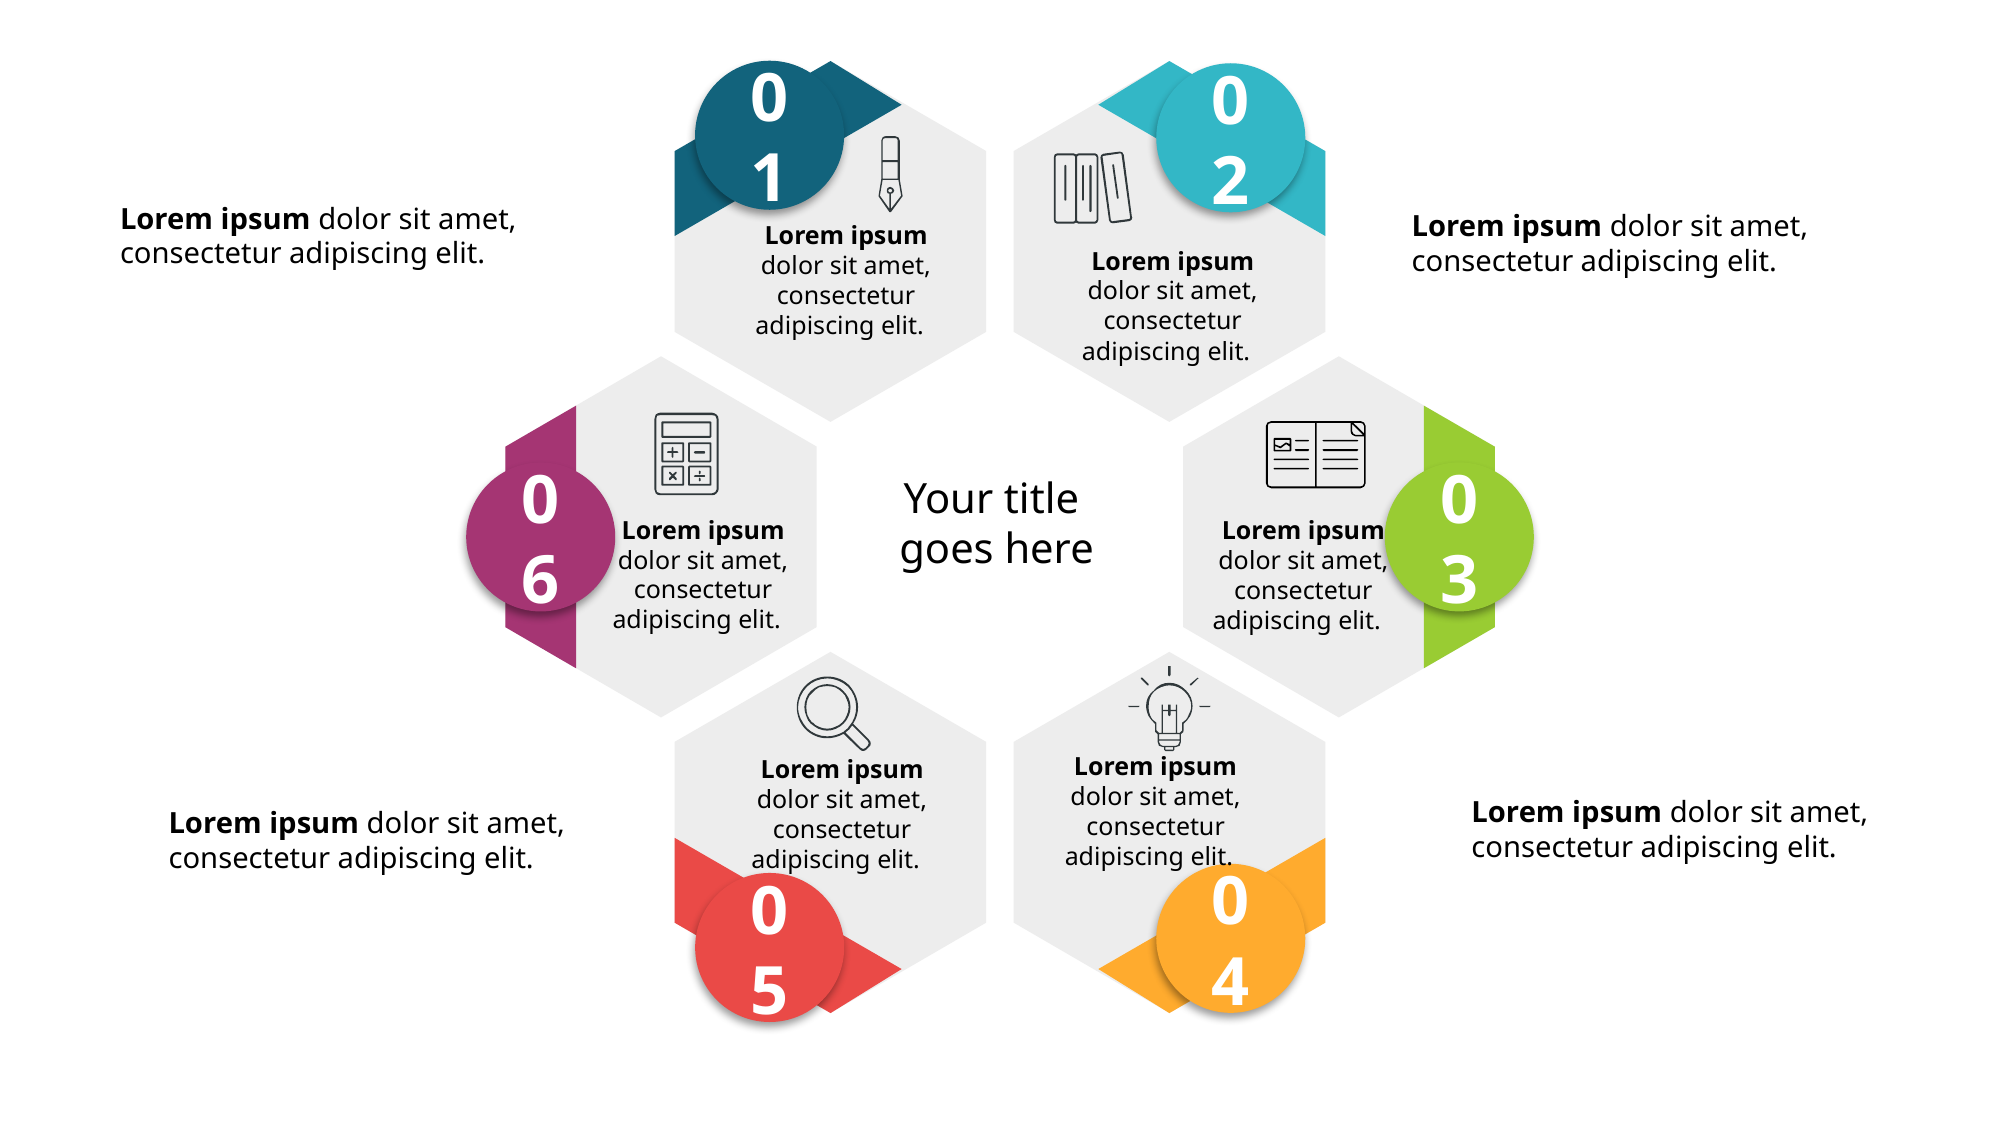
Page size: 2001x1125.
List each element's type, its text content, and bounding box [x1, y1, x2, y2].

text_box Lorem ipsum dolor sit amet, consectetur adipiscing elit. [153, 796, 505, 882]
text_box 03 [1495, 470, 1535, 604]
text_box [505, 60, 1495, 1014]
text_box Lorem ipsum dolor sit amet, consectetur adipiscing elit. [1495, 199, 1856, 285]
text_box 05 [733, 1014, 806, 1024]
text_box Lorem ipsum dolor sit amet, consectetur adipiscing elit. [105, 192, 505, 278]
text_box Lorem ipsum dolor sit amet, consectetur adipiscing elit. [1495, 785, 1896, 871]
text_box 06 [465, 470, 505, 604]
